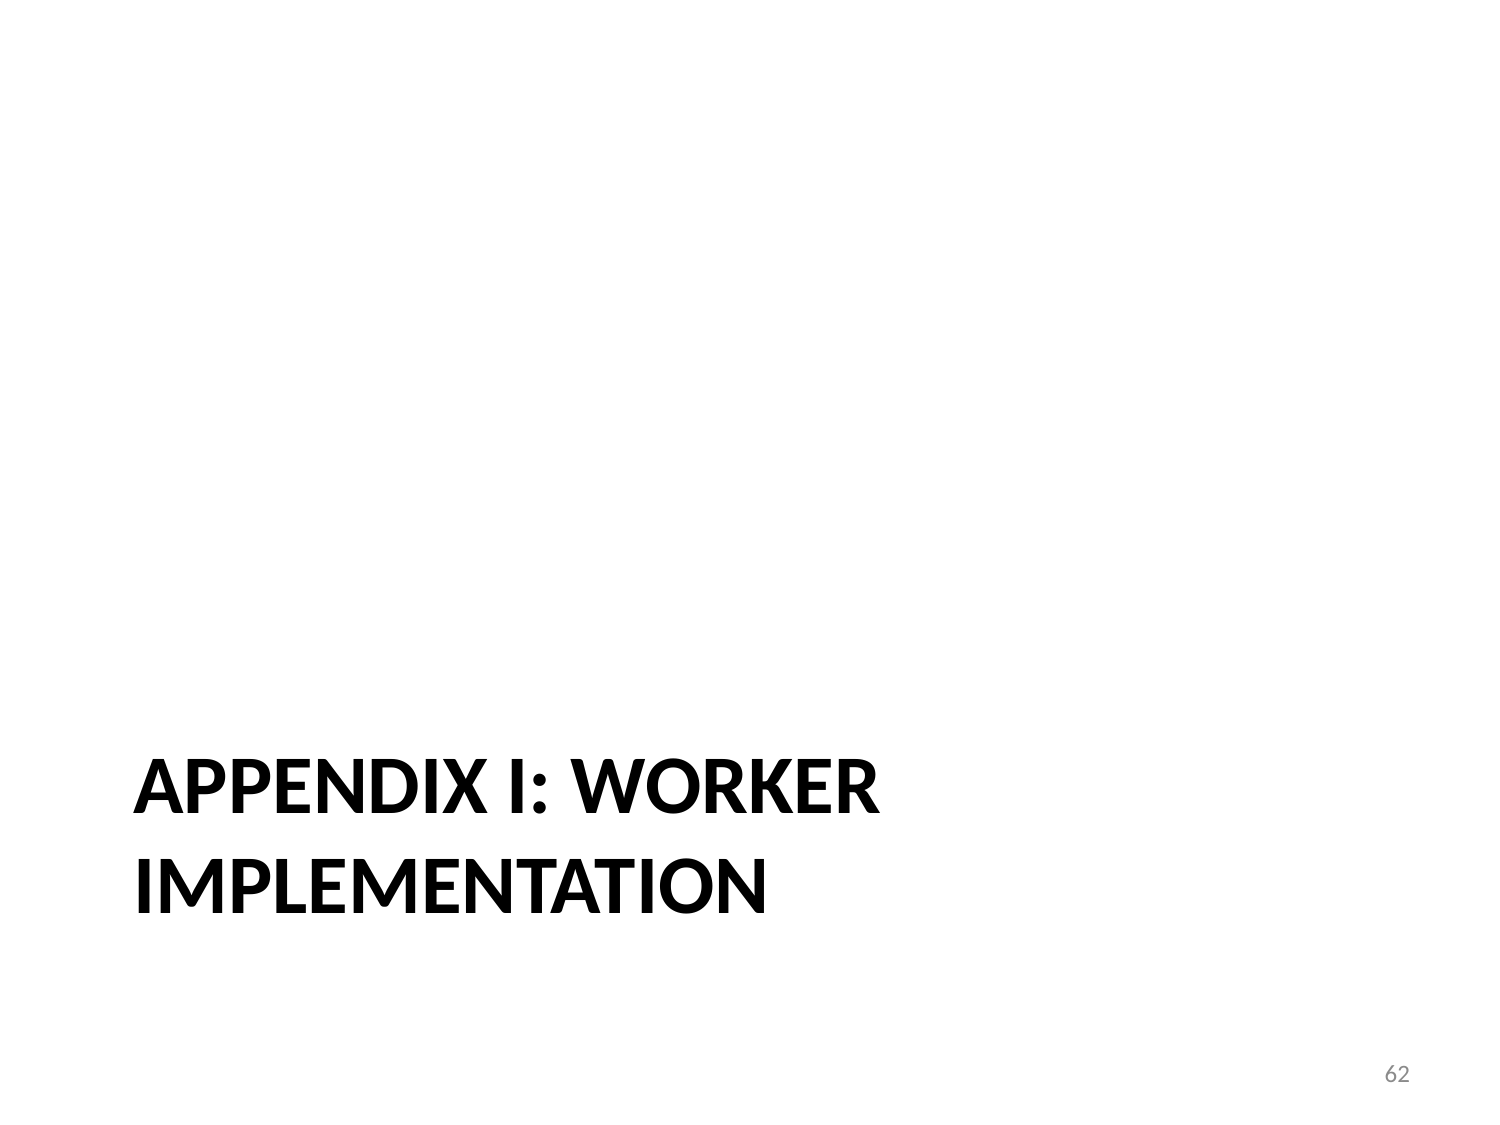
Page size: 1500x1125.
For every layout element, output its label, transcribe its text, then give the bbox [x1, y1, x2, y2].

title Appendix I: worker implementation [118, 722, 1394, 947]
slide_number 62 [1074, 1042, 1425, 1103]
